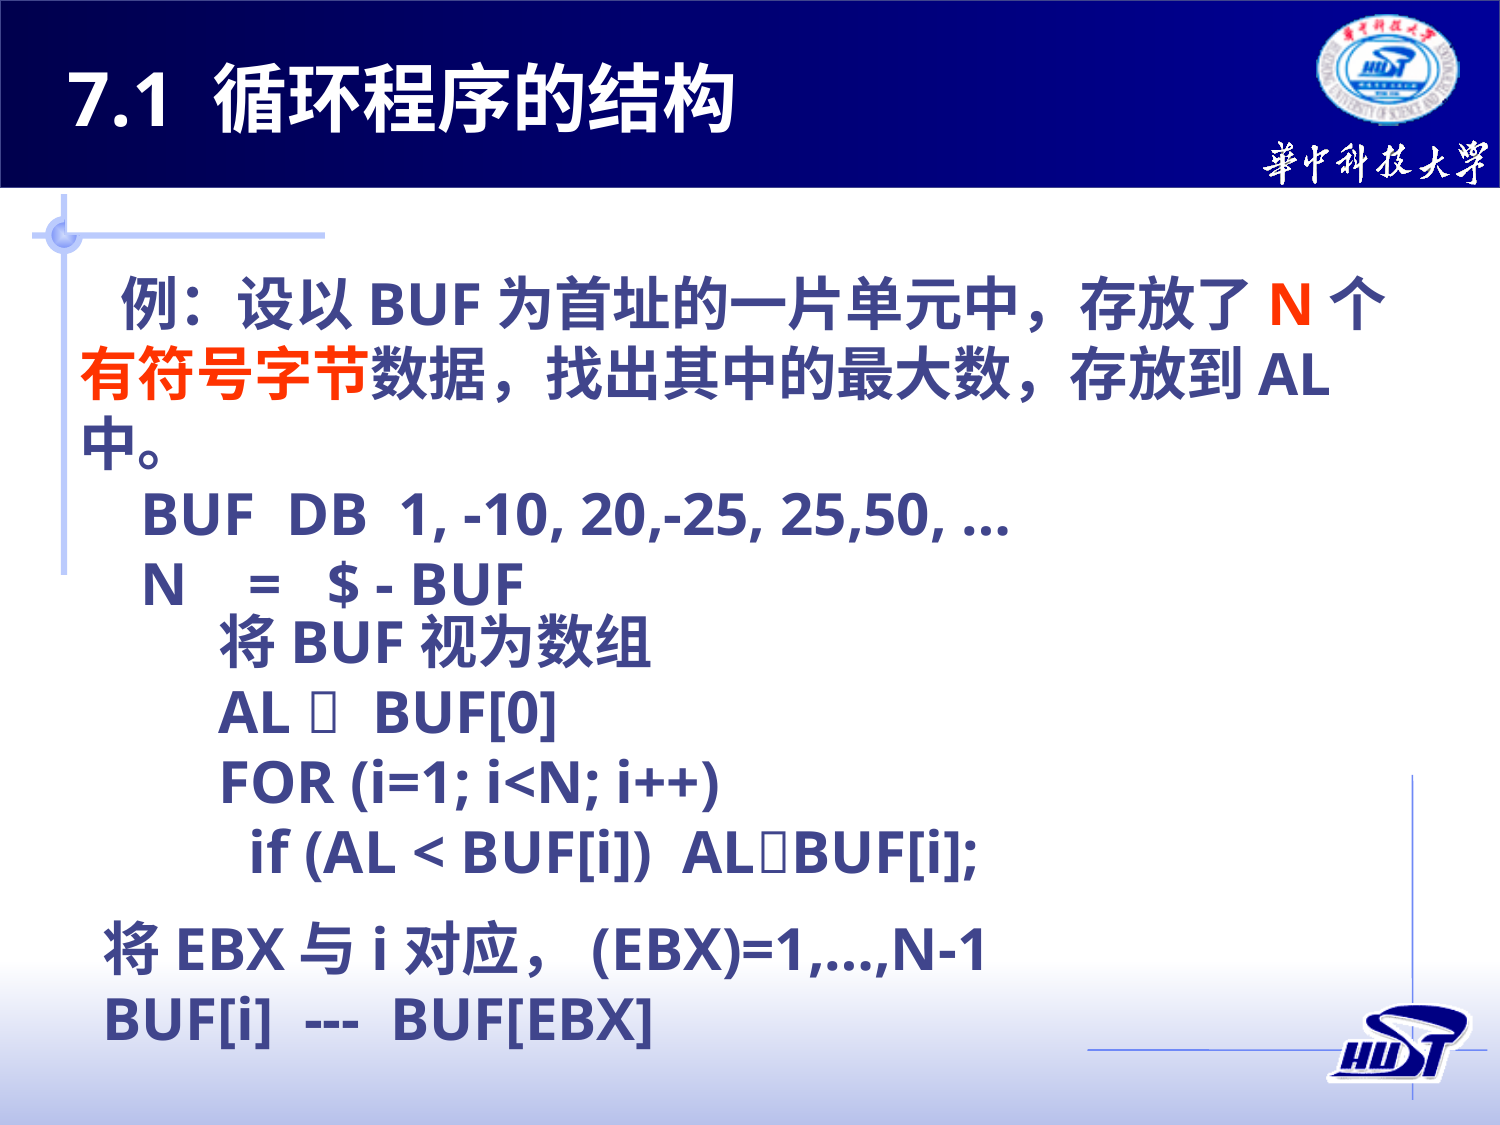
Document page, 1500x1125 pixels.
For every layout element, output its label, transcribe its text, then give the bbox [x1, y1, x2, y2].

text_box 例：设以BUF为首址的一片单元中，存放了N个有符号字节数据，找出其中的最大数，存放到AL中。 BUF DB 1, -10, 20,-25, 25,50, … N = $ - BUF [64, 259, 1412, 625]
picture [1316, 14, 1460, 126]
picture [1262, 140, 1488, 185]
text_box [115, 597, 1074, 1062]
text_box 7.1 循环程序的结构 [52, 44, 753, 149]
